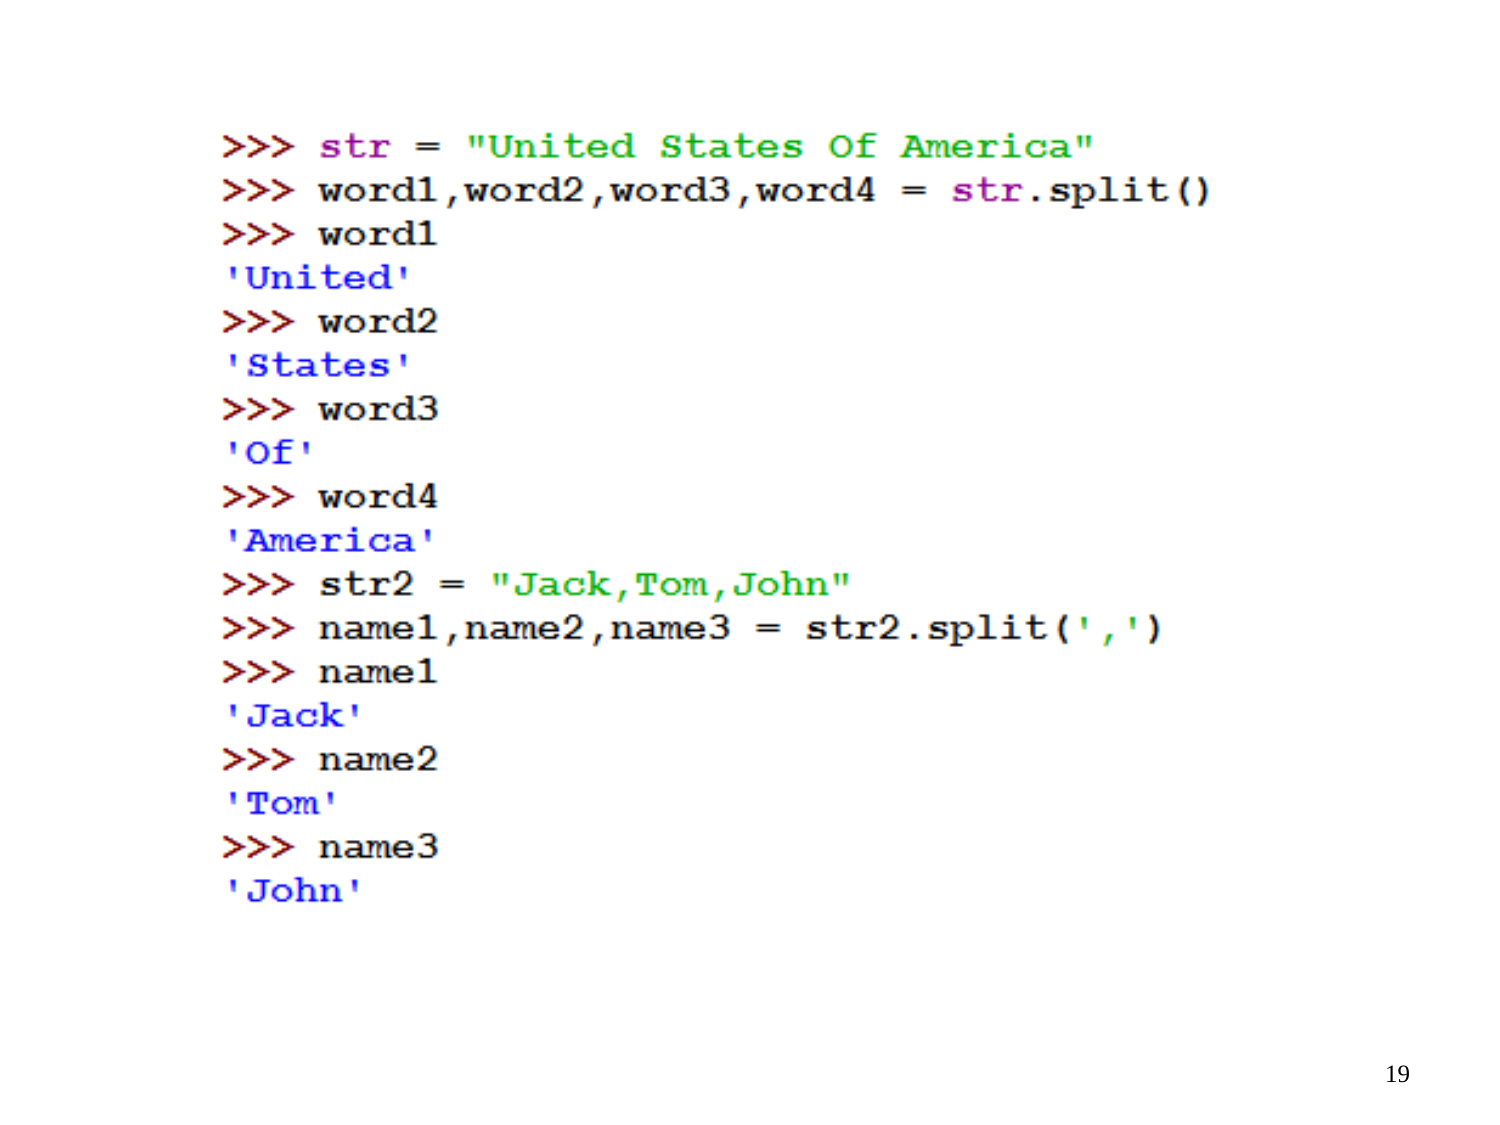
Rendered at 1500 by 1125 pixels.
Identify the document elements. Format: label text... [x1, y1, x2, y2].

slide_number 19 [1074, 1042, 1425, 1103]
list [212, 124, 1221, 912]
